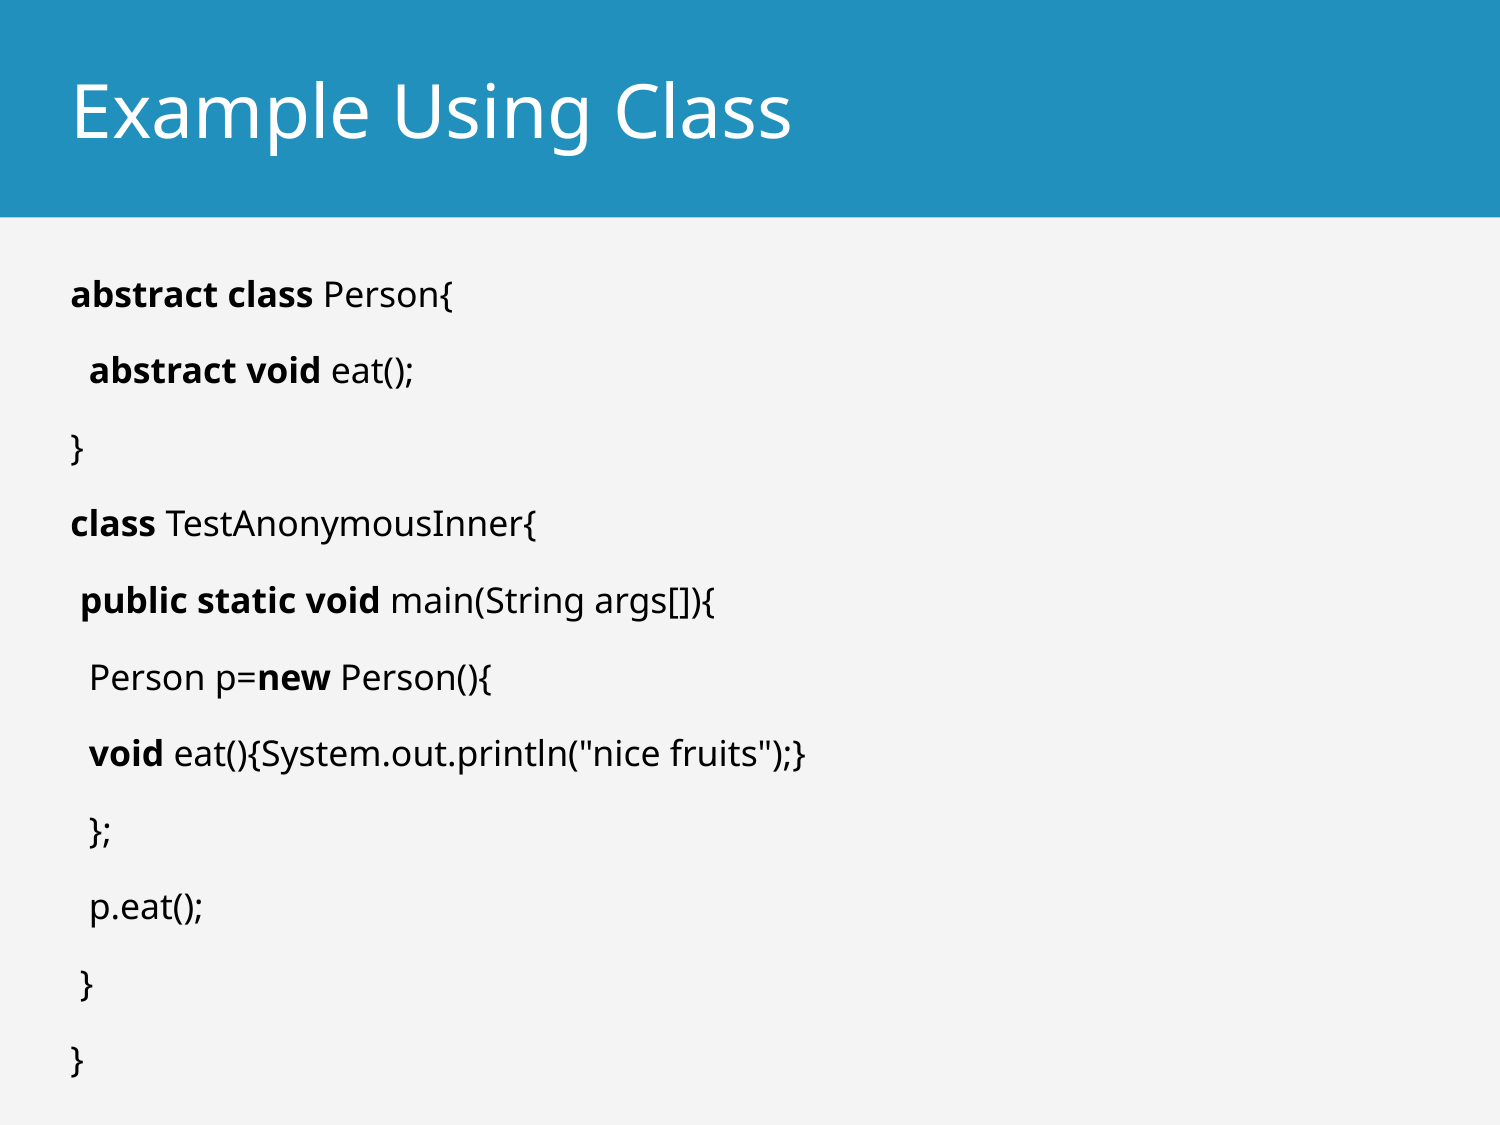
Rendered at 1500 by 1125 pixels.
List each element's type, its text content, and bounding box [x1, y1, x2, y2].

title Example Using Class [55, 0, 1350, 218]
list abstract class Person{ abstract void eat(); } class TestAnonymousInner{ public static void main(String args[]){ Person p=new Person(){ void eat(){System.out.println("nice fruits");} }; p.eat(); } } [55, 243, 1397, 1089]
